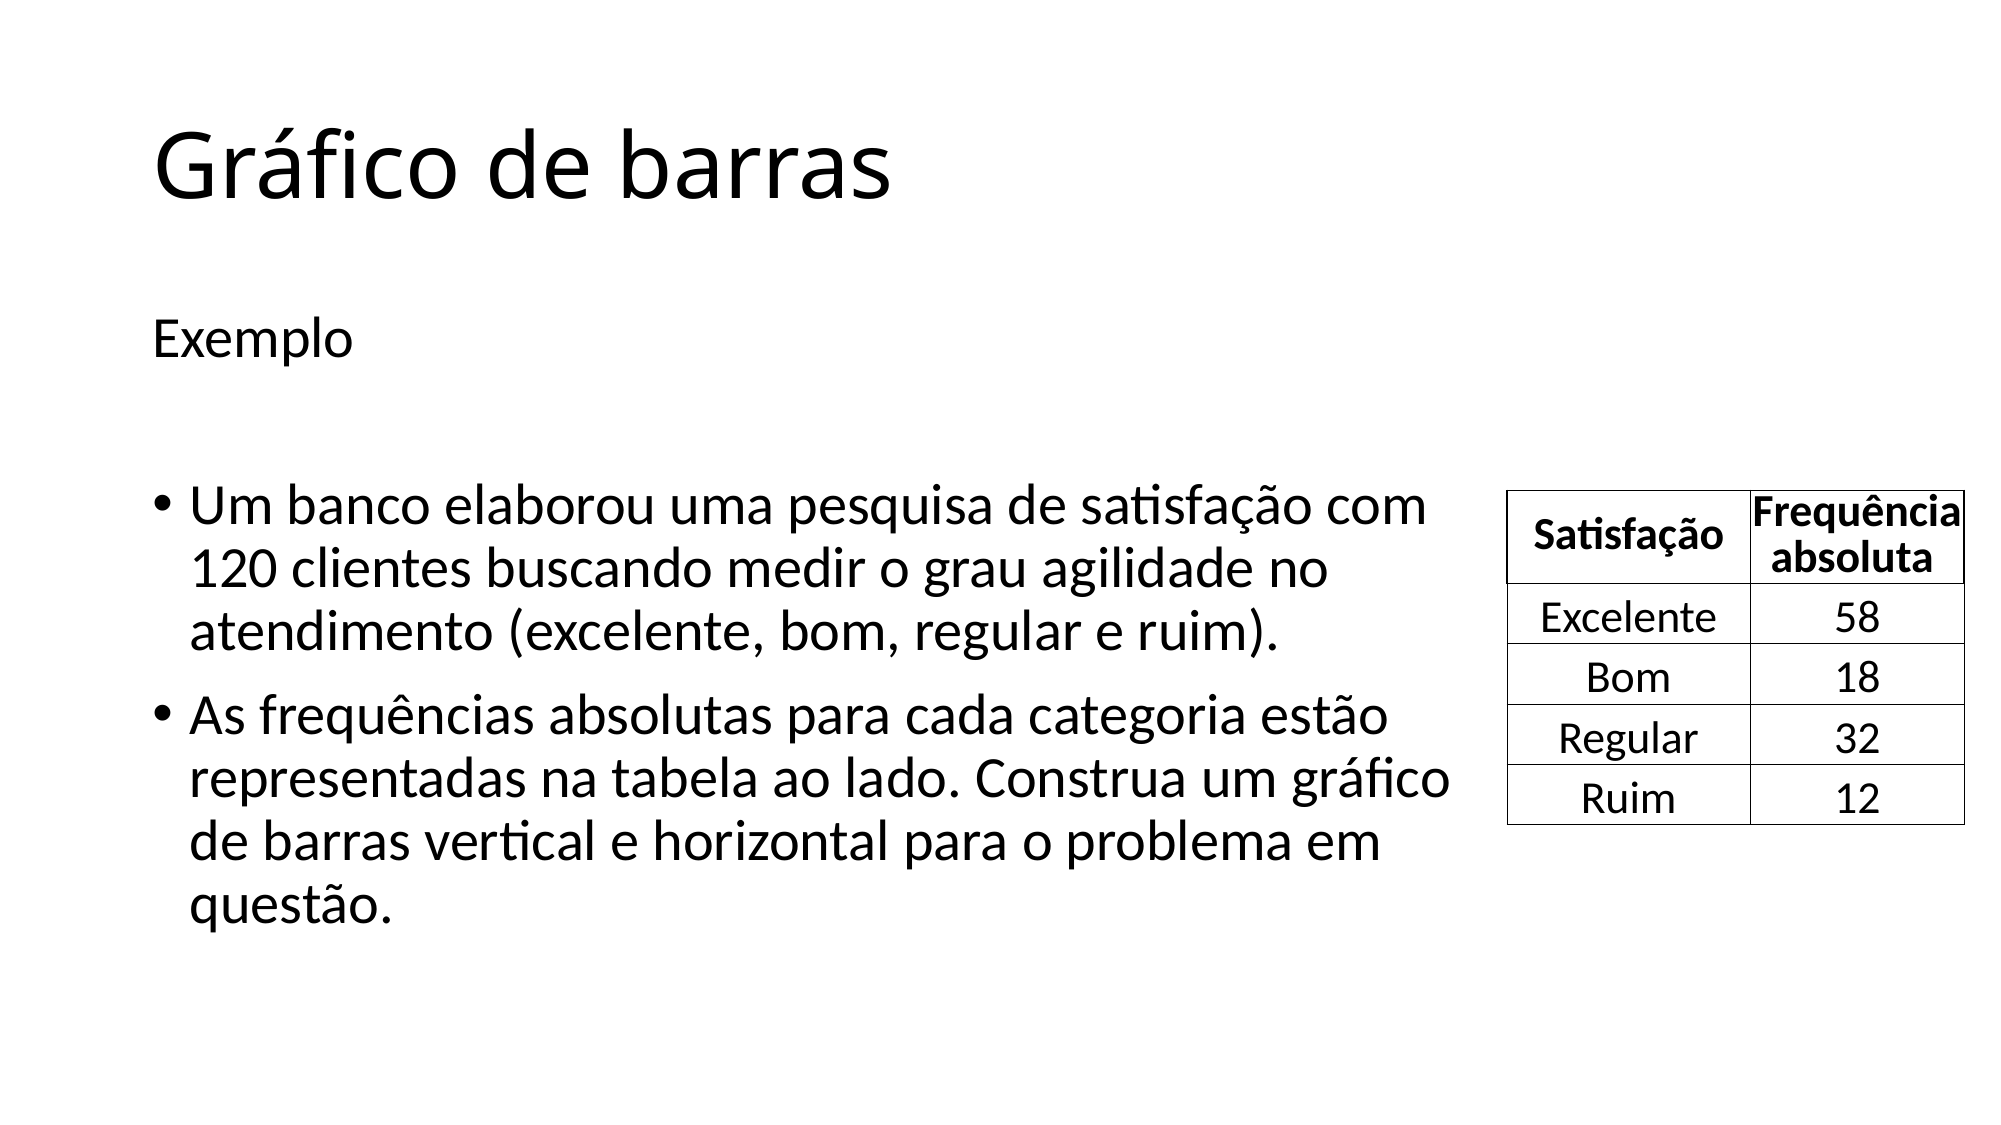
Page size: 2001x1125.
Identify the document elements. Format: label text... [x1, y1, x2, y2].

table_cell 58 [1751, 584, 1964, 643]
table_cell Bom [1508, 644, 1750, 704]
table_cell 12 [1751, 765, 1964, 824]
table_cell Excelente [1508, 584, 1750, 643]
table_cell Ruim [1508, 765, 1750, 824]
table_cell Regular [1508, 705, 1750, 764]
table_header Frequência absoluta [1751, 491, 1963, 583]
table_cell 18 [1751, 644, 1964, 704]
table_header Satisfação [1508, 491, 1750, 583]
table_cell 32 [1751, 705, 1964, 764]
title Gráfico de barras [137, 59, 1863, 278]
list Exemplo Um banco elaborou uma pesquisa de satisfação com 120 clientes buscando medir o grau agilidade no atendimento (excelente, bom, regular e ruim). As frequências absolutas para cada categoria estão representadas na tabela ao lado. Construa um gráfico de barras vertical e horizontal para o problema em questão. [137, 299, 1482, 1014]
